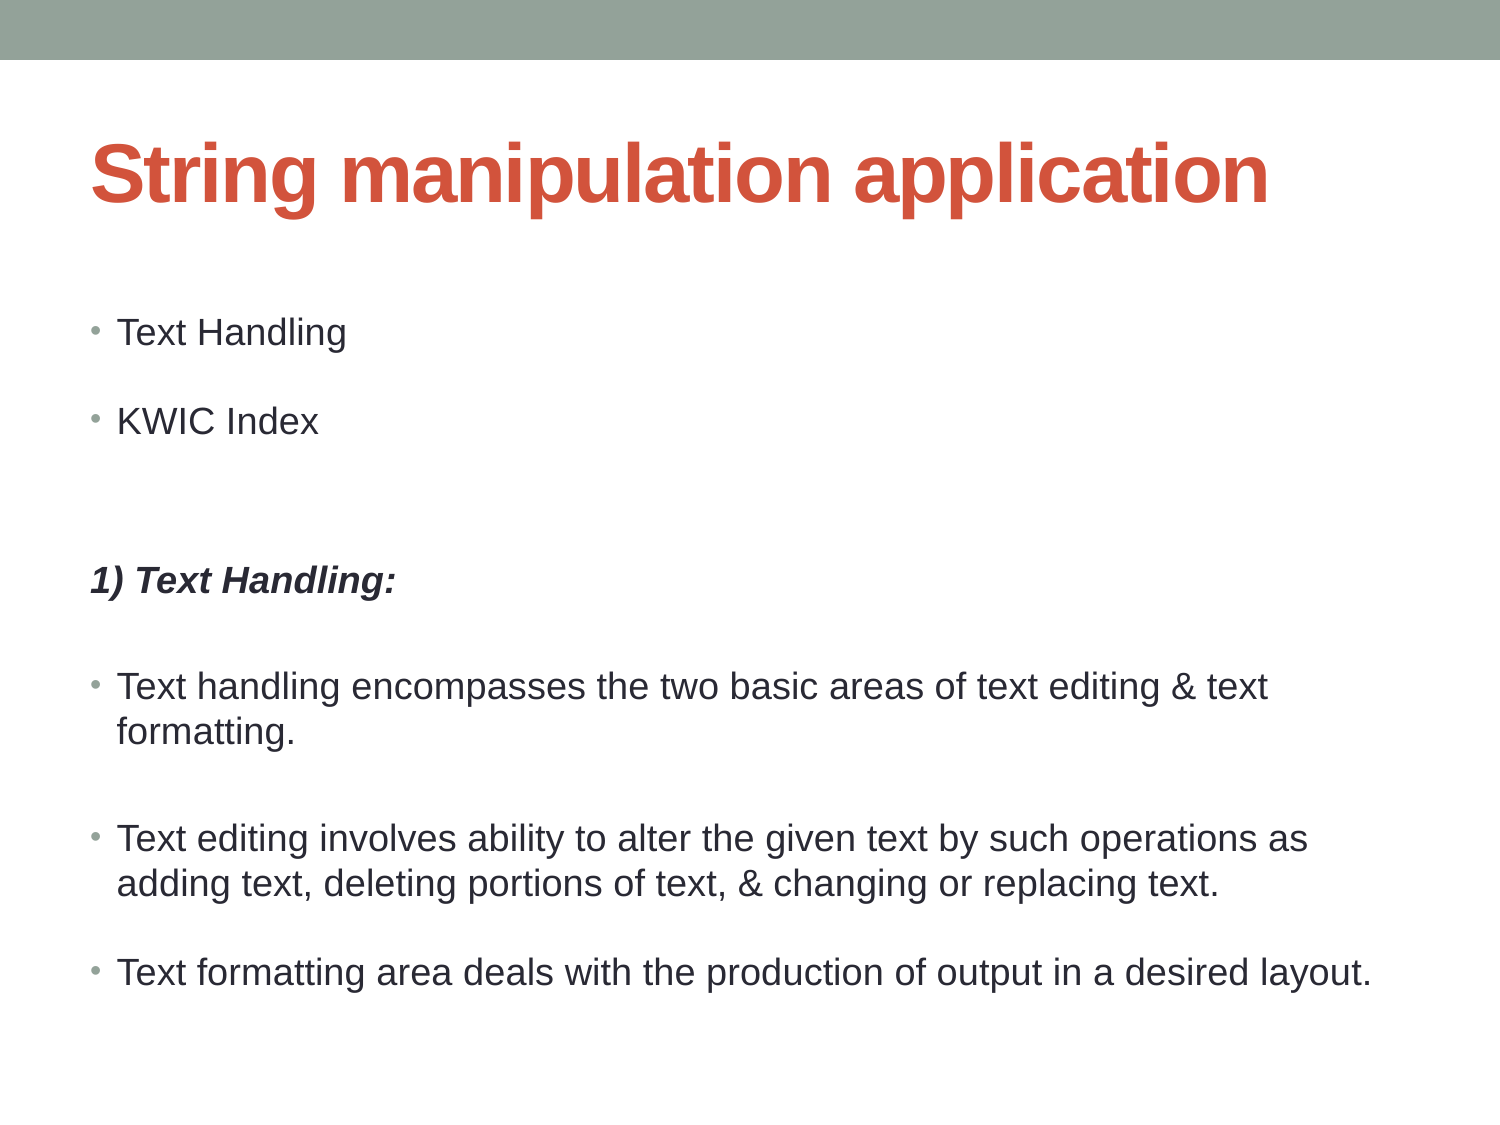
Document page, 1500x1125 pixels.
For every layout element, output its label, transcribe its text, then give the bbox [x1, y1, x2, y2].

title String manipulation application [75, 87, 1425, 250]
list Text Handling KWIC Index 1) Text Handling: Text handling encompasses the two basic areas of text editing & text formatting. Text editing involves ability to alter the given text by such operations as adding text, deleting portions of text, & changing or replacing text. Text formatting area deals with the production of output in a desired layout. [75, 262, 1425, 1063]
